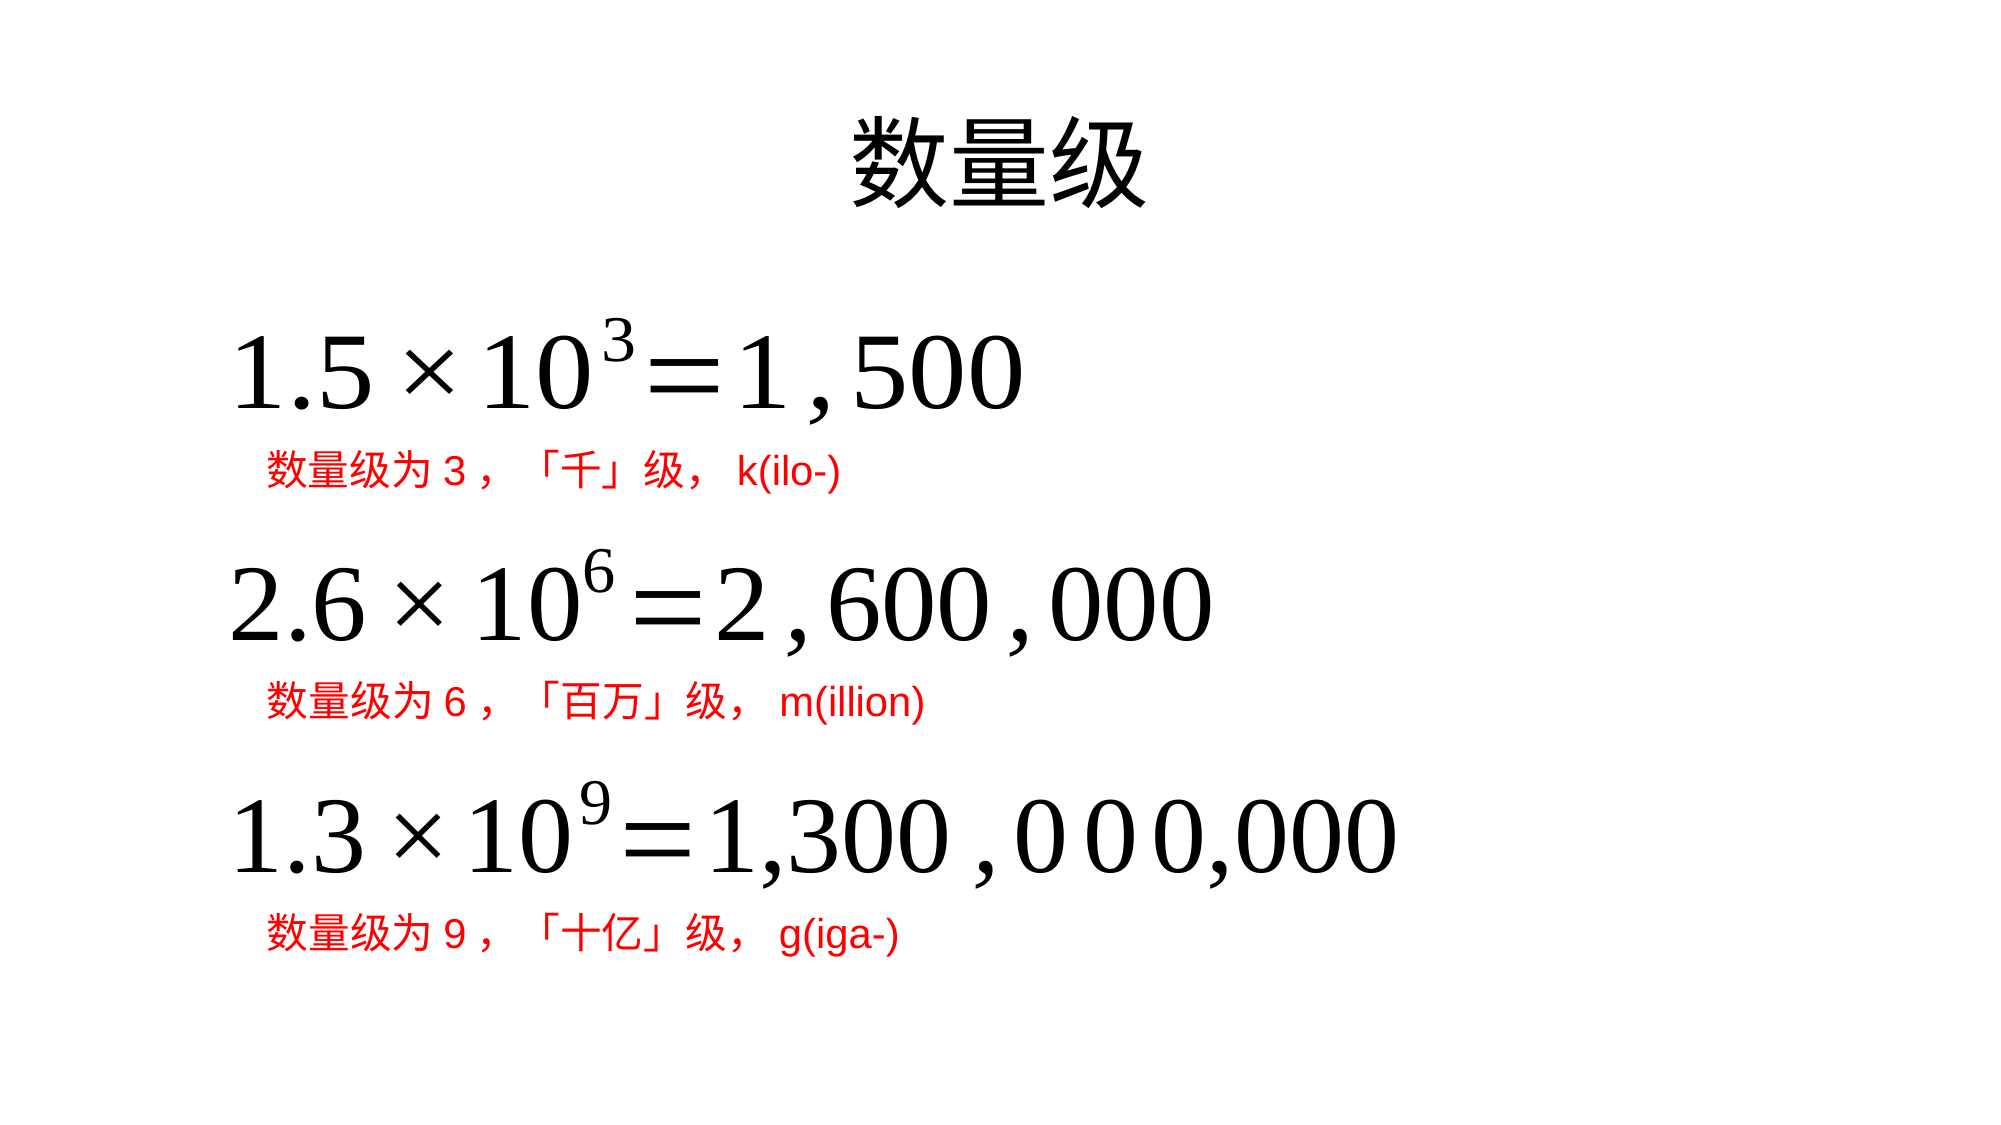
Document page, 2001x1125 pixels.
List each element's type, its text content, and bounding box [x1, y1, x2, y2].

text_box 数量级为6，「百万」级，m(illion) [252, 667, 941, 733]
title 数量级 [137, 59, 1863, 278]
text_box 数量级为3，「千」级，k(ilo-) [251, 436, 857, 501]
text_box 数量级为9，「十亿」级，g(iga-) [251, 899, 915, 965]
